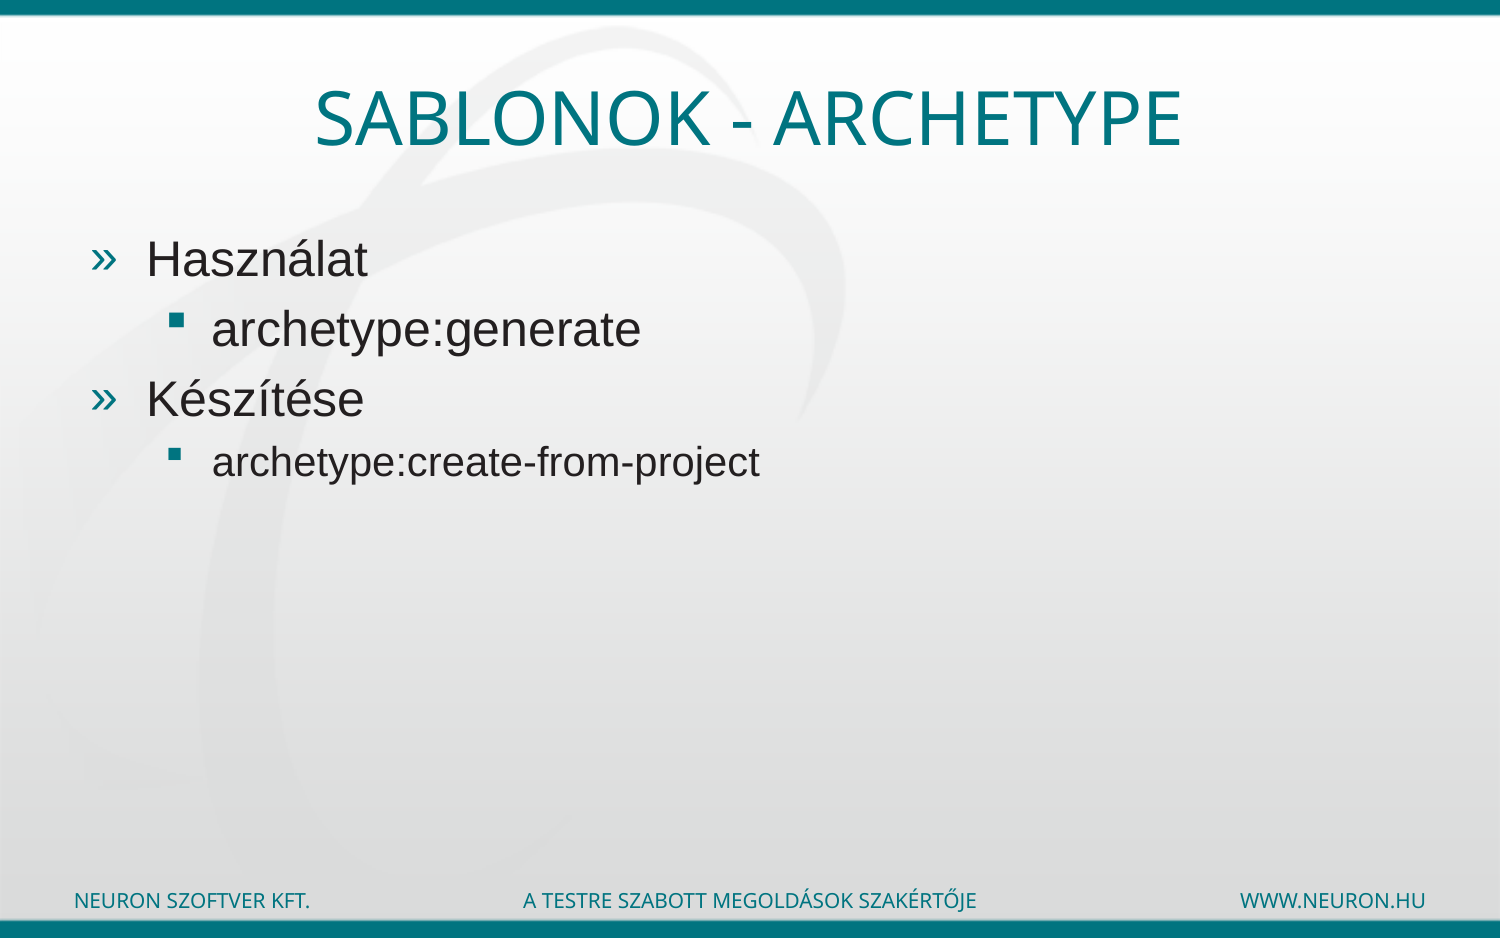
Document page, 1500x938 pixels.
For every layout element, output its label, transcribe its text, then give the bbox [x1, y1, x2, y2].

title Sablonok - archetype [75, 37, 1425, 194]
list Használat archetype:generate Készítése archetype:create-from-project [75, 218, 1425, 838]
picture [0, 0, 1500, 938]
